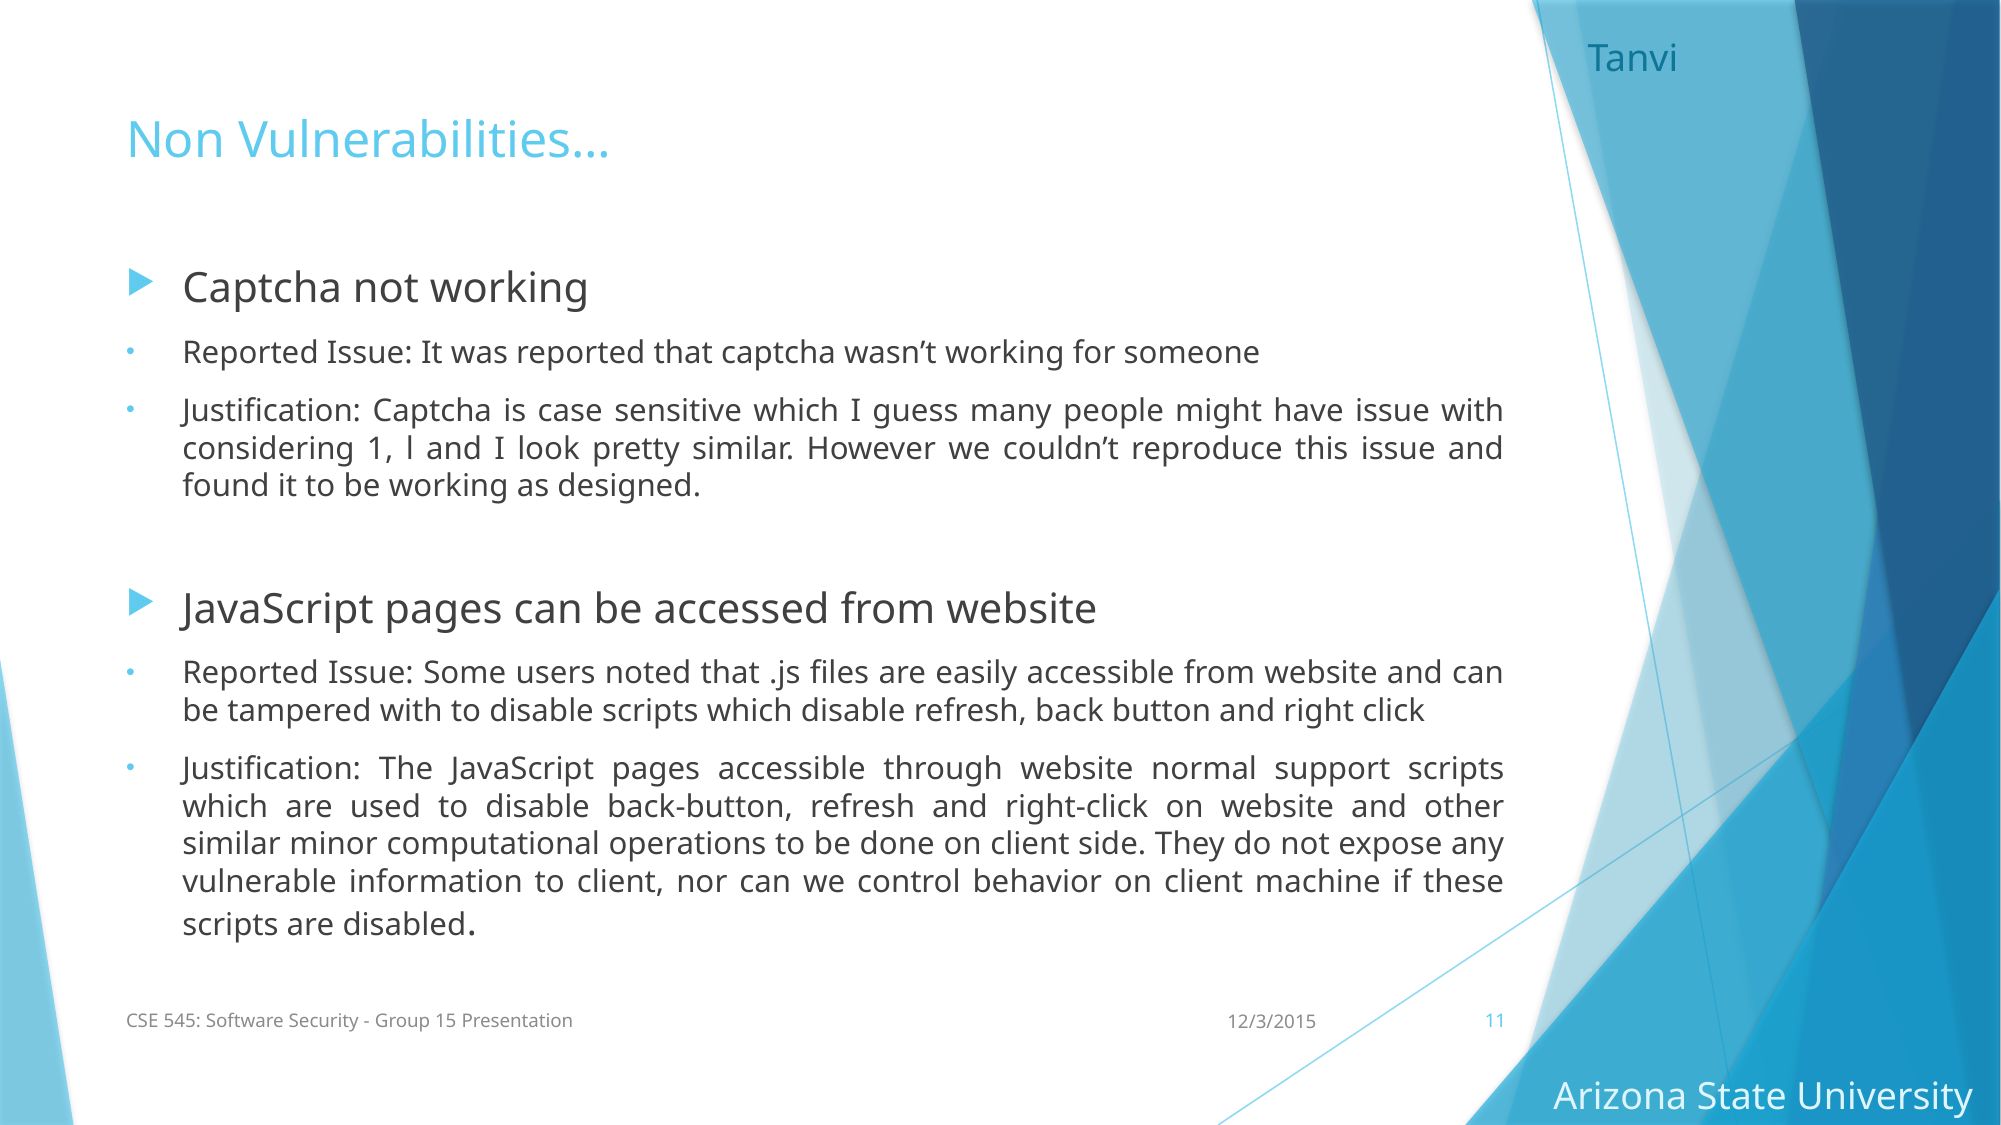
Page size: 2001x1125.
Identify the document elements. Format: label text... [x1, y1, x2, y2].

text_box Tanvi [1572, 26, 1796, 87]
slide_number 11 [1409, 991, 1522, 1051]
footer CSE 545: Software Security - Group 15 Presentation [111, 991, 1145, 1051]
text_box Arizona State University [1538, 1064, 1988, 1125]
list Captcha not working Reported Issue: It was reported that captcha wasn’t working for someone Justification: Captcha is case sensitive which I guess many people might have issue with considering 1, l and I look pretty similar. However we couldn’t reproduce this issue and found it to be working as designed. JavaScript pages can be accessed from website Reported Issue: Some users noted that .js files are easily accessible from website and can be tampered with to disable scripts which disable refresh, back button and right click Justification: The JavaScript pages accessible through website normal support scripts which are used to disable back-button, refresh and right-click on website and other similar minor computational operations to be done on client side. They do not expose any vulnerable information to client, nor can we control behavior on client machine if these scripts are disabled. [111, 253, 1522, 991]
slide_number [1181, 991, 1332, 1051]
title Non Vulnerabilities… [111, 99, 1522, 178]
